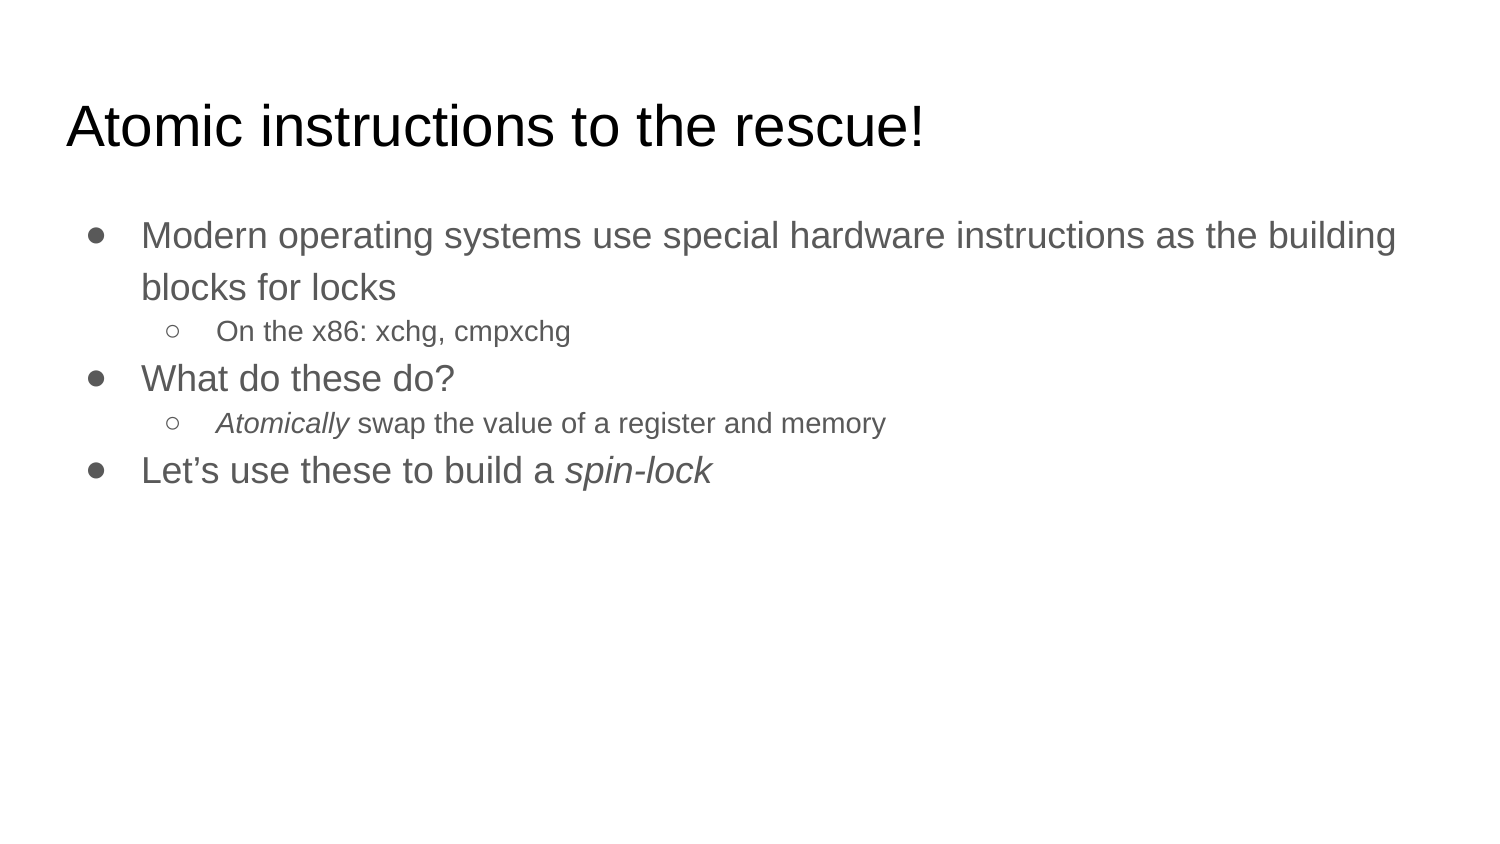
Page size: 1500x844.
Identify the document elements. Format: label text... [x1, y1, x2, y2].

list Modern operating systems use special hardware instructions as the building blocks for locks On the x86: xchg, cmpxchg What do these do? Atomically swap the value of a register and memory Let’s use these to build a spin-lock [51, 189, 1449, 750]
title Atomic instructions to the rescue! [51, 72, 1449, 167]
